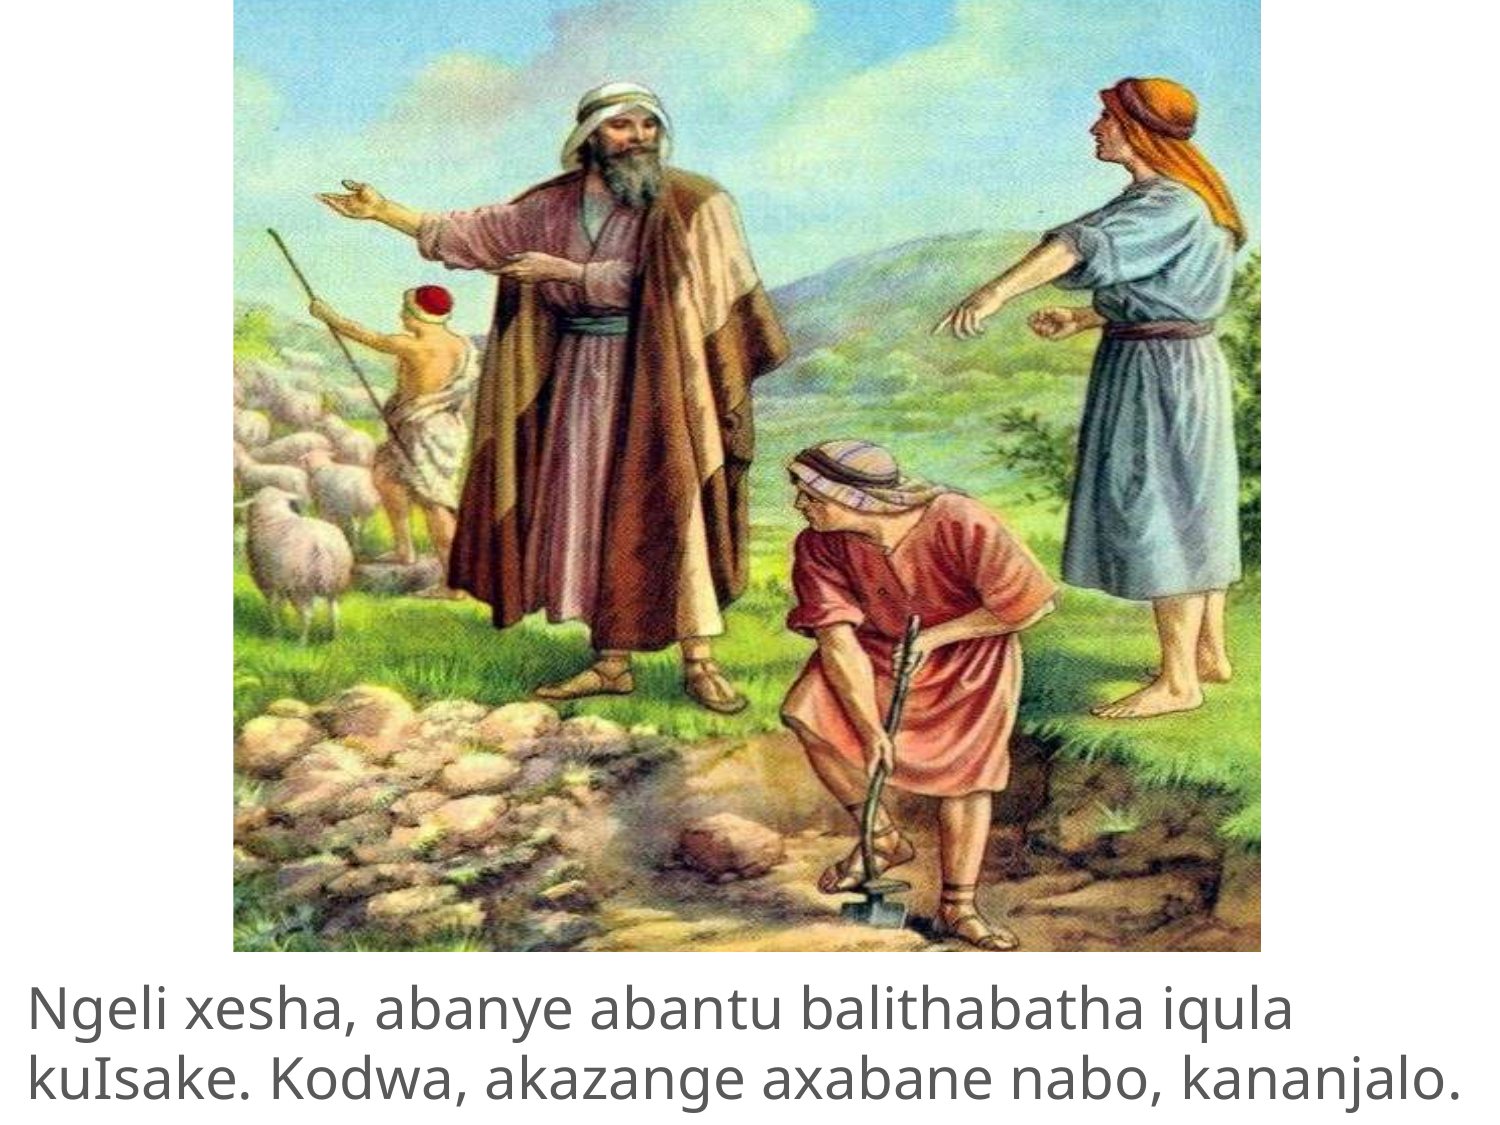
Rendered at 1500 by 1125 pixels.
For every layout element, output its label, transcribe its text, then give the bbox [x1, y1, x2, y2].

text_box Ngeli xesha, abanye abantu balithabatha iqula kuIsake. Kodwa, akazange axabane nabo, kananjalo. [11, 964, 1483, 1119]
picture [233, 0, 1262, 952]
